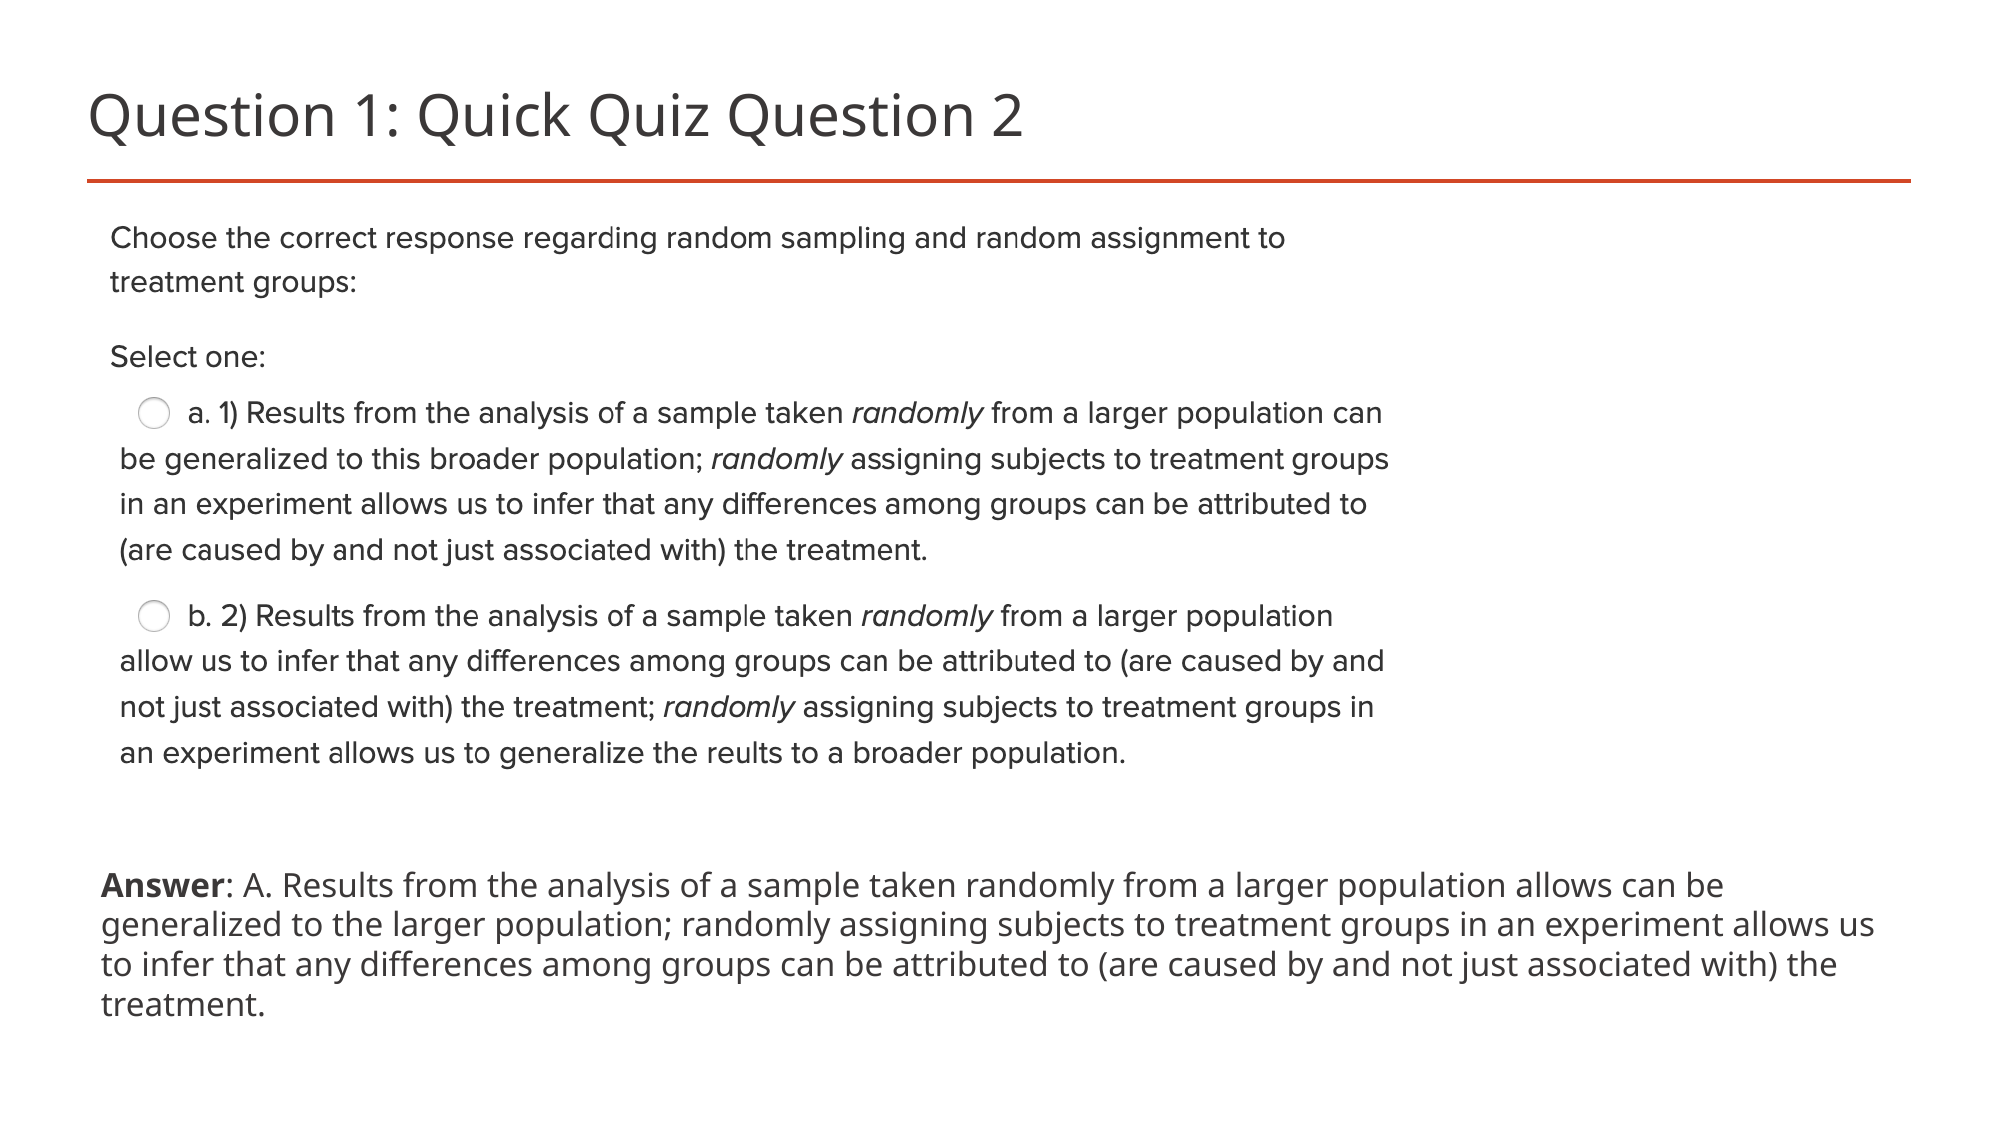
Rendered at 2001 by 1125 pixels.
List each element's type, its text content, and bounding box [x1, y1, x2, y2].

picture [72, 214, 1422, 804]
title Question 1: Quick Quiz Question 2 [72, 70, 1912, 163]
list Answer: A. Results from the analysis of a sample taken randomly from a larger population allows can be generalized to the larger population; randomly assigning subjects to treatment groups in an experiment allows us to infer that any differences among groups can be attributed to (are caused by and not just associated with) the treatment. [85, 856, 1912, 1034]
